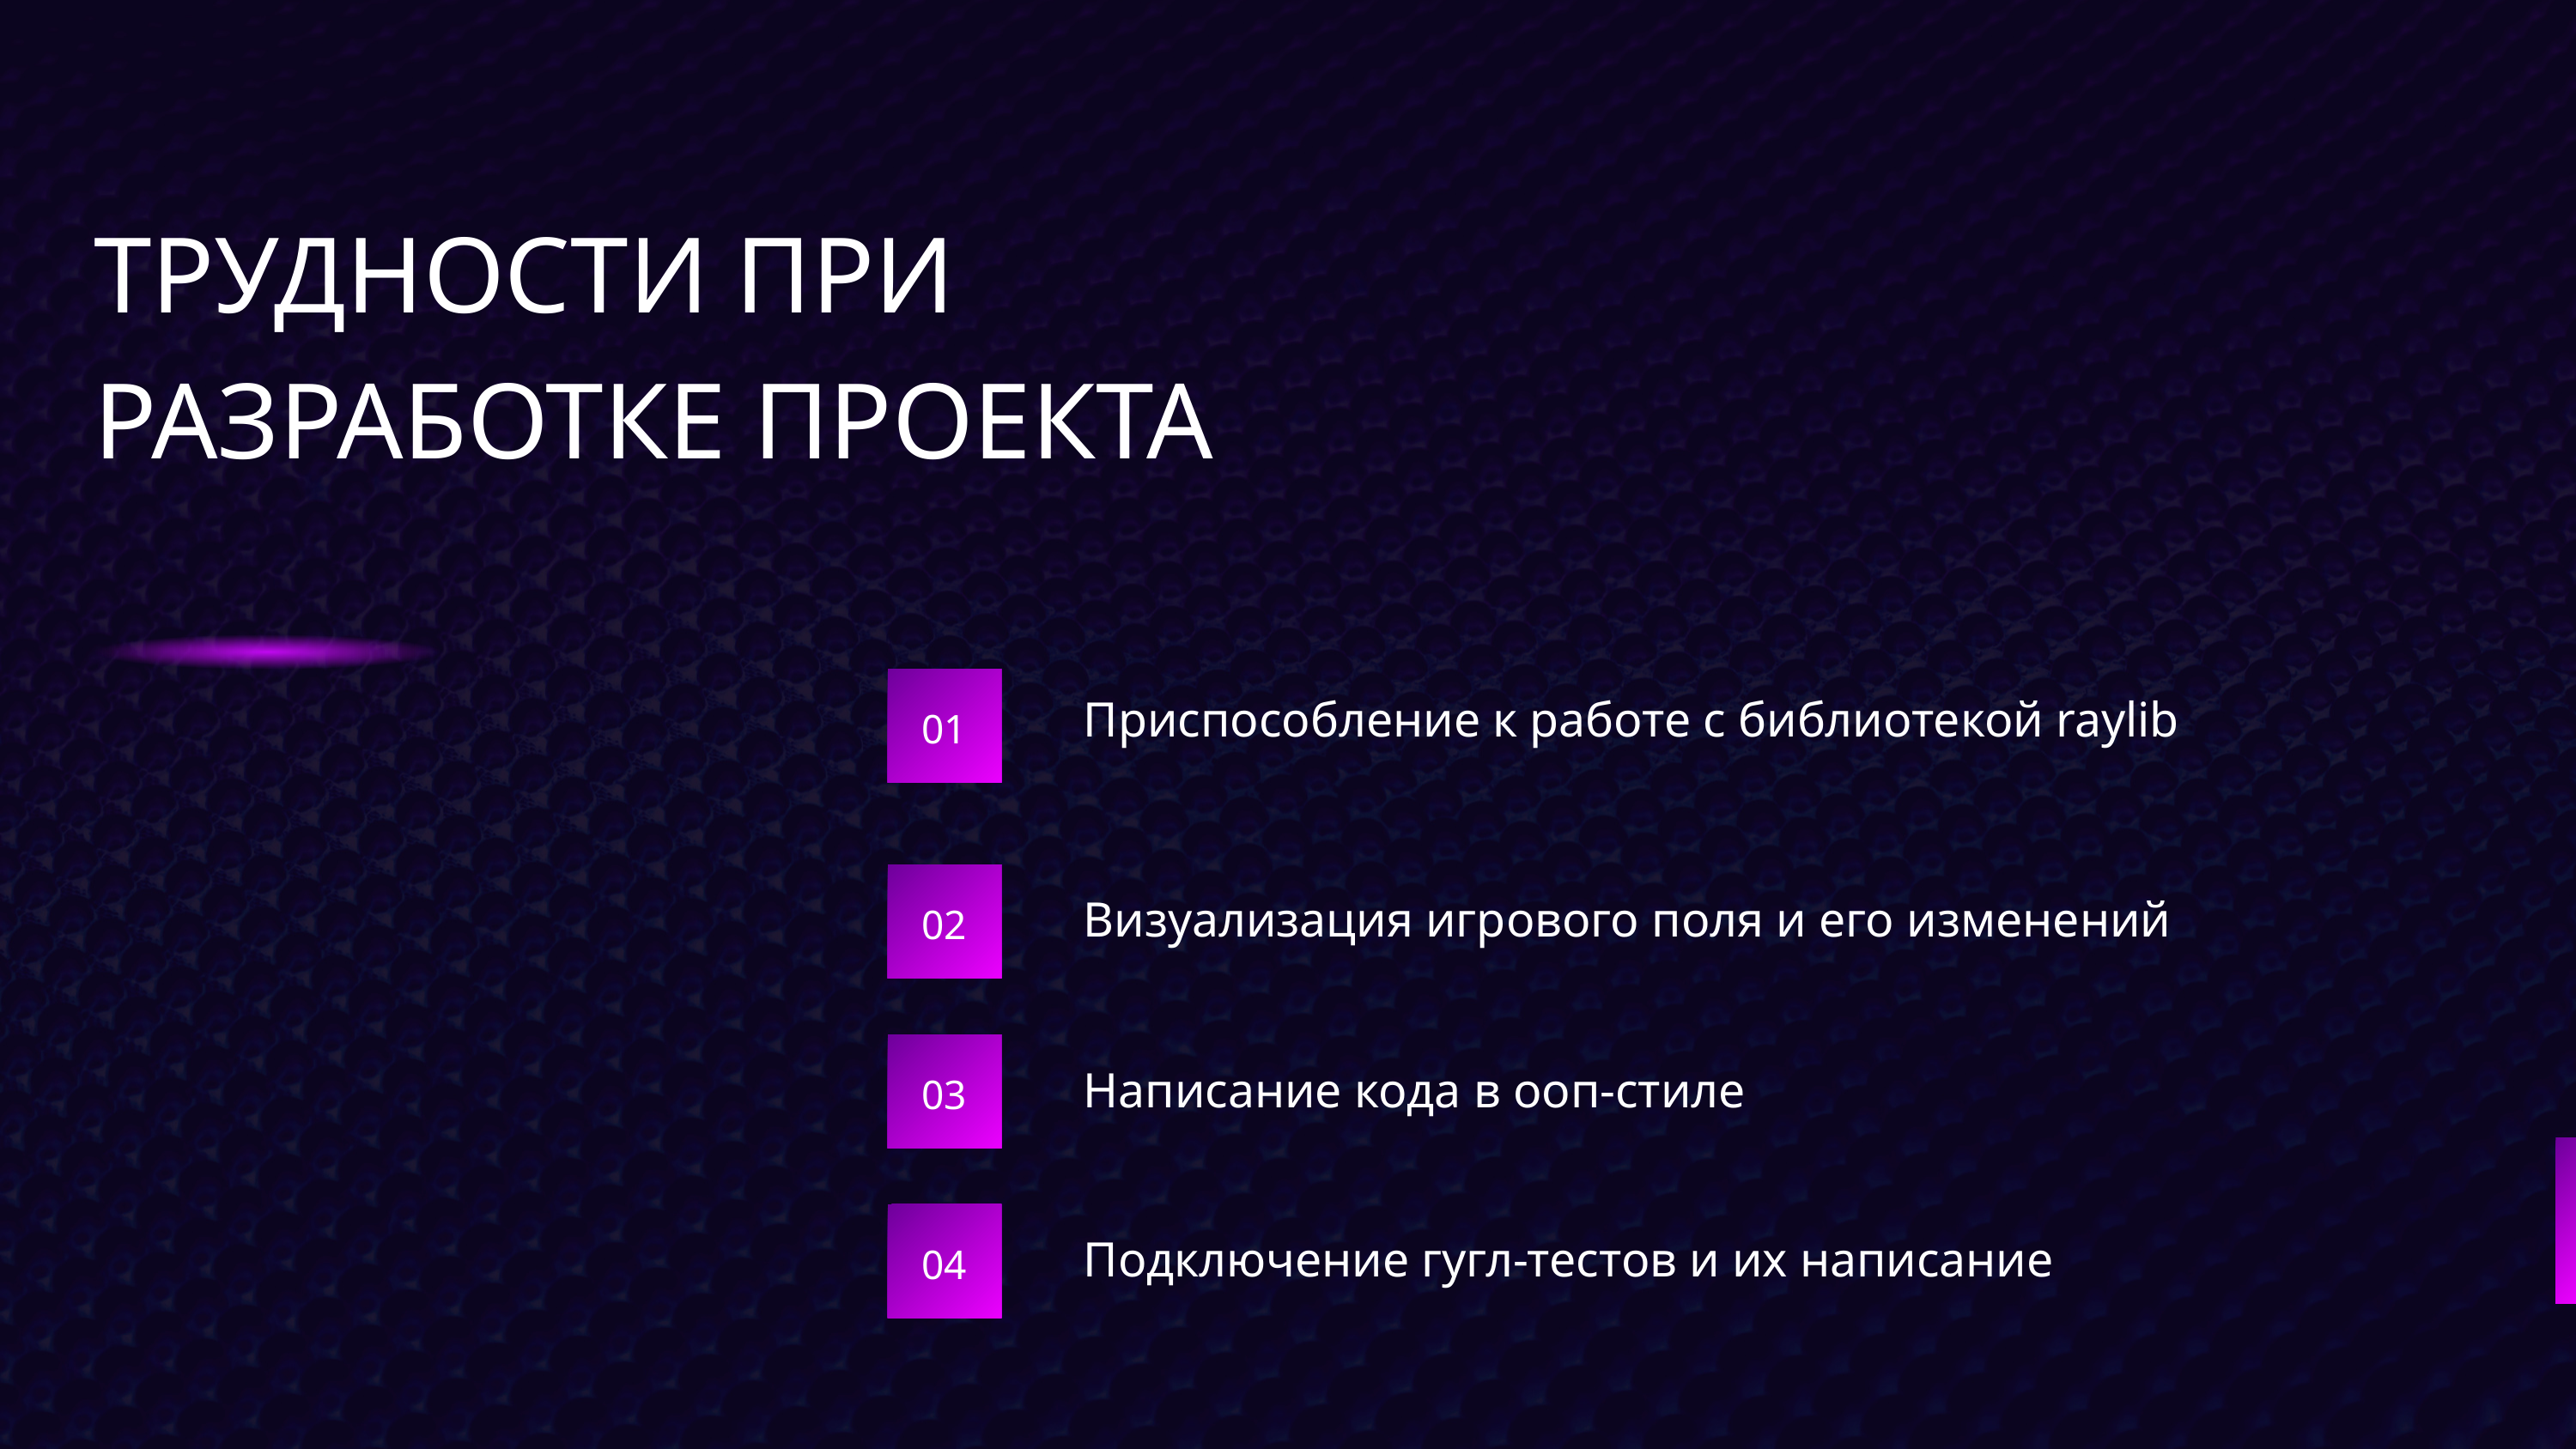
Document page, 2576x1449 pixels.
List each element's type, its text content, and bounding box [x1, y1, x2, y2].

text_box [94, 634, 442, 670]
text_box Подключение гугл-тестов и их написание [1083, 1220, 2470, 1287]
text_box Приспособление к работе с библиотекой raylib [1083, 680, 2470, 747]
text_box [1005, 1242, 2371, 1307]
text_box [887, 668, 1002, 783]
text_box Написание кода в ооп-стиле [1083, 1050, 2470, 1118]
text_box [887, 864, 1002, 979]
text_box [887, 1034, 1002, 1149]
text_box ТРУДНОСТИ ПРИ РАЗРАБОТКЕ ПРОЕКТА [94, 187, 1246, 480]
text_box [0, 0, 2576, 1449]
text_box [887, 1203, 1002, 1319]
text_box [2555, 1137, 2576, 1304]
text_box Визуализация игрового поля и его изменений [1083, 880, 2470, 947]
